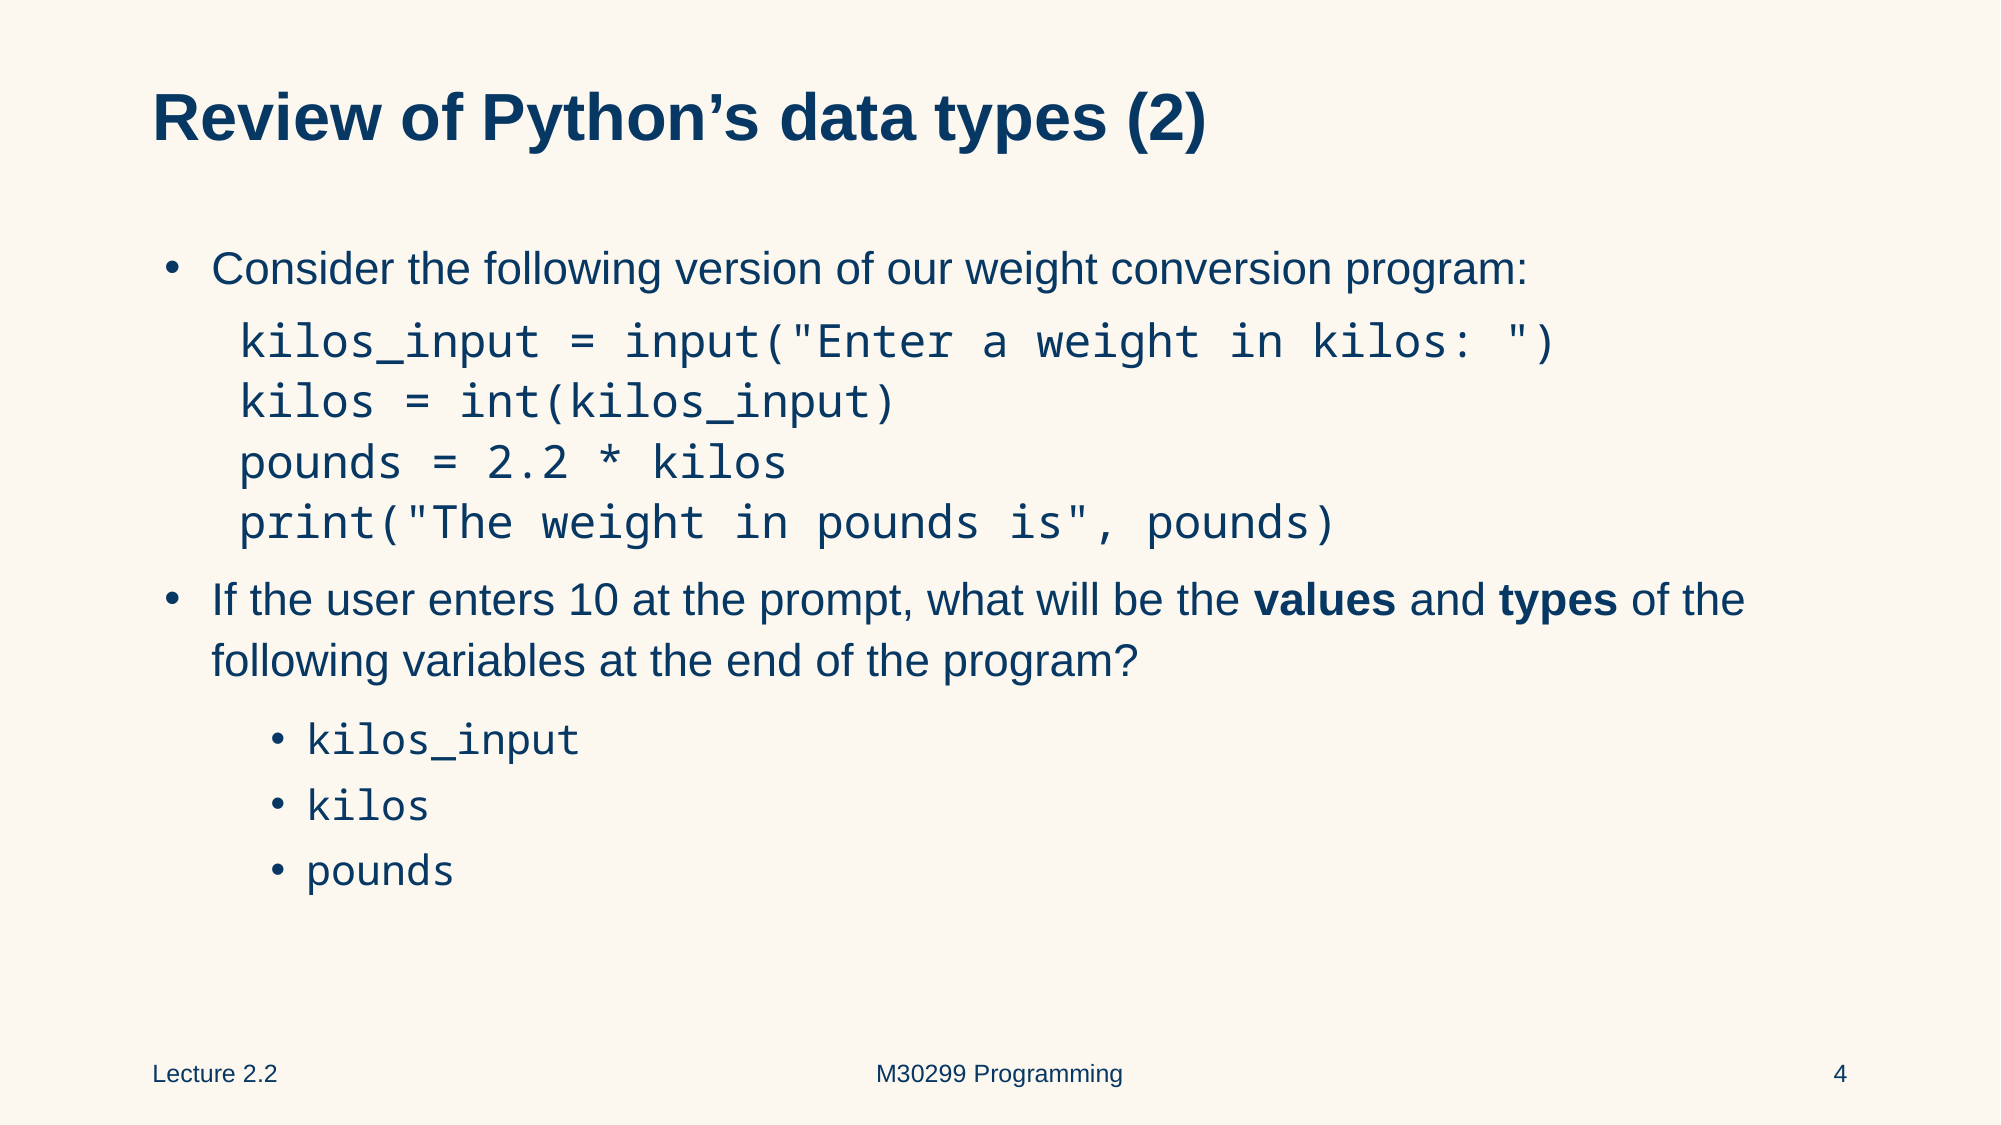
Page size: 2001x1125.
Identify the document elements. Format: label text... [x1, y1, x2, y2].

title Review of Python’s data types (2) [137, 59, 1863, 179]
footer M30299 Programming [662, 1042, 1338, 1103]
list Consider the following version of our weight conversion program: kilos_input = input("Enter a weight in kilos: ") kilos = int(kilos_input) pounds = 2.2 * kilos print("The weight in pounds is", pounds) If the user enters 10 at the prompt, what will be the values and types of the following variables at the end of the program? kilos_input kilos pounds [137, 225, 1863, 1014]
slide_number 4 [1412, 1042, 1863, 1103]
slide_number Lecture 2.2 [137, 1042, 588, 1103]
